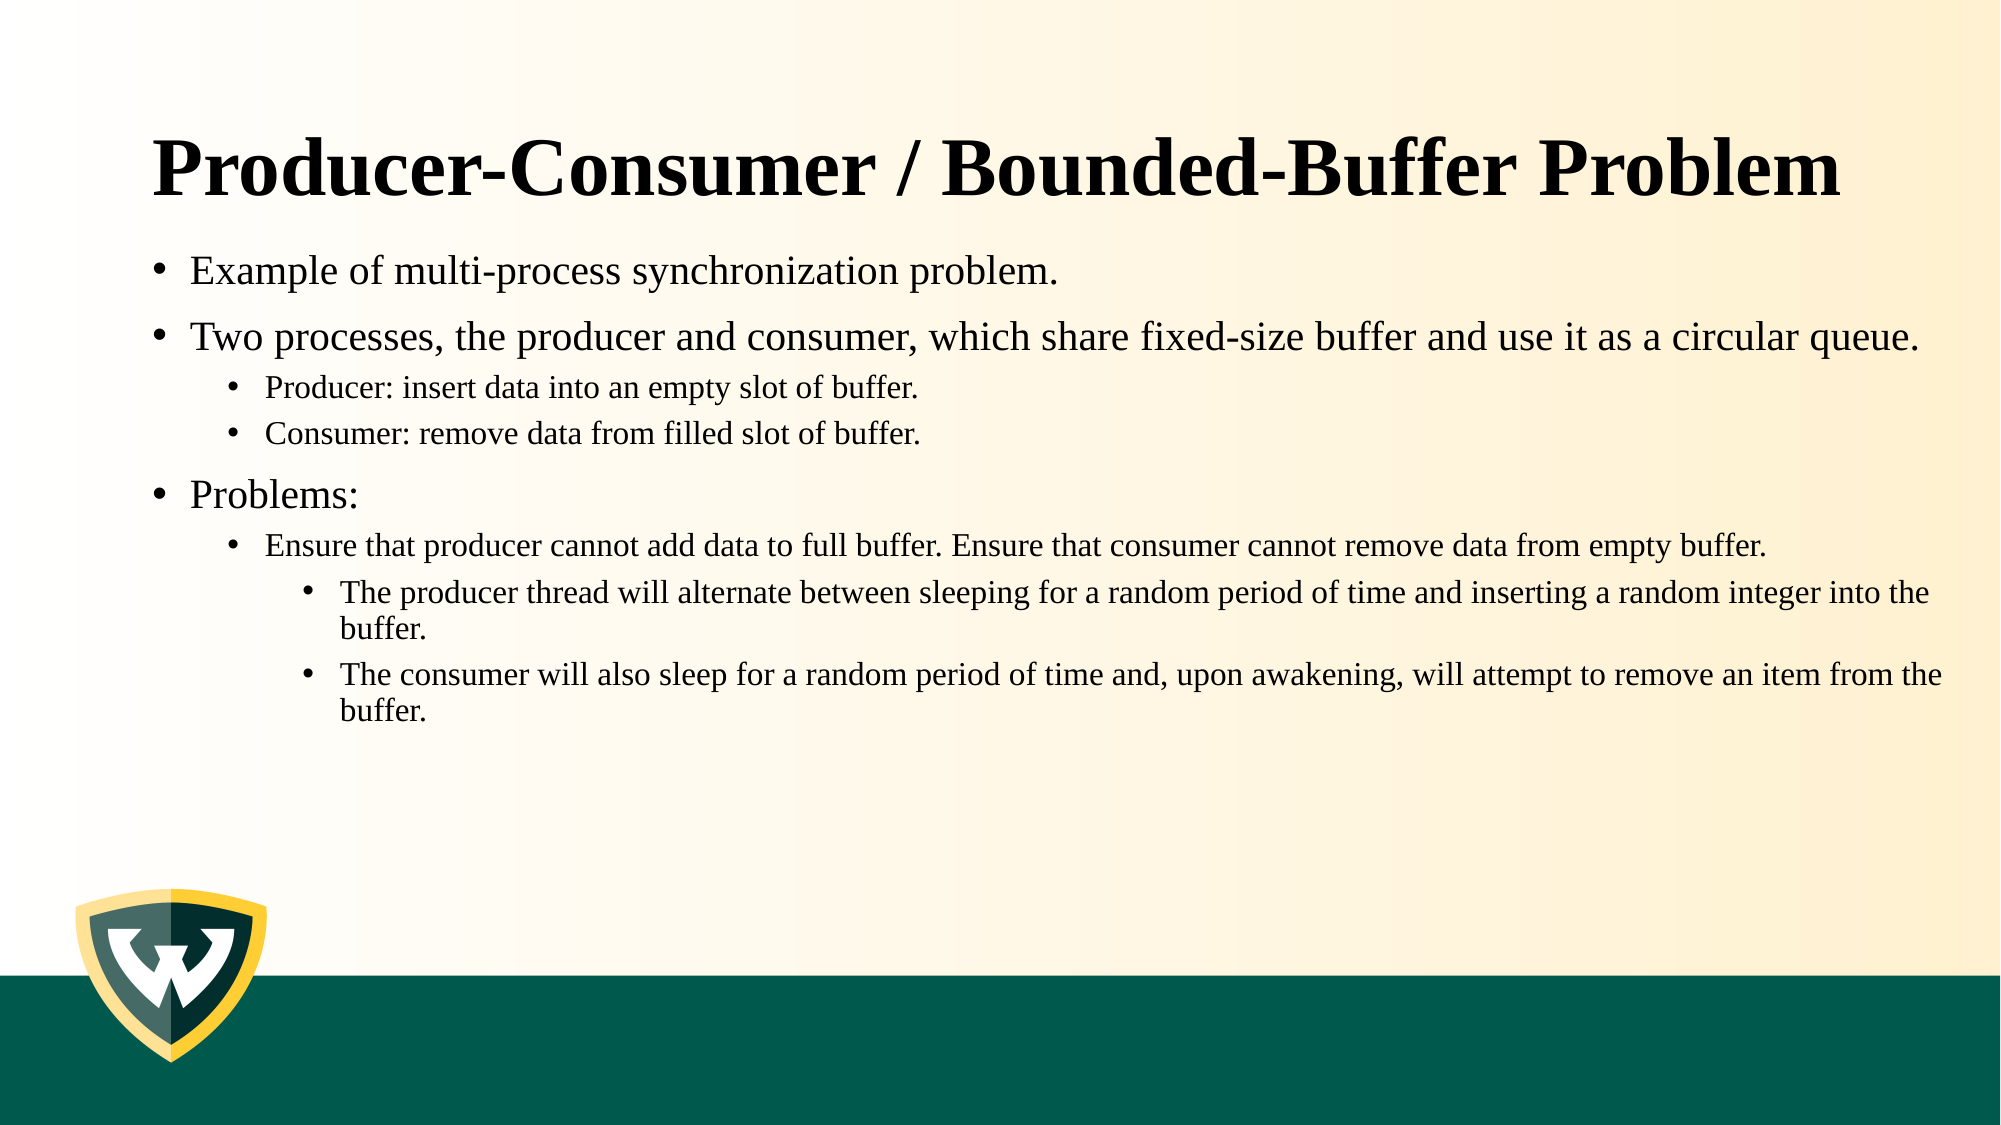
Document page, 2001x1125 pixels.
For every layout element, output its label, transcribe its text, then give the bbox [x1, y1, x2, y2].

list Example of multi-process synchronization problem. Two processes, the producer and consumer, which share fixed-size buffer and use it as a circular queue. Producer: insert data into an empty slot of buffer. Consumer: remove data from filled slot of buffer. Problems: Ensure that producer cannot add data to full buffer. Ensure that consumer cannot remove data from empty buffer. The producer thread will alternate between sleeping for a random period of time and inserting a random integer into the buffer. The consumer will also sleep for a random period of time and, upon awakening, will attempt to remove an item from the buffer. [137, 241, 1968, 955]
picture [0, 0, 2001, 1125]
title Producer-Consumer / Bounded-Buffer Problem [137, 59, 1863, 241]
